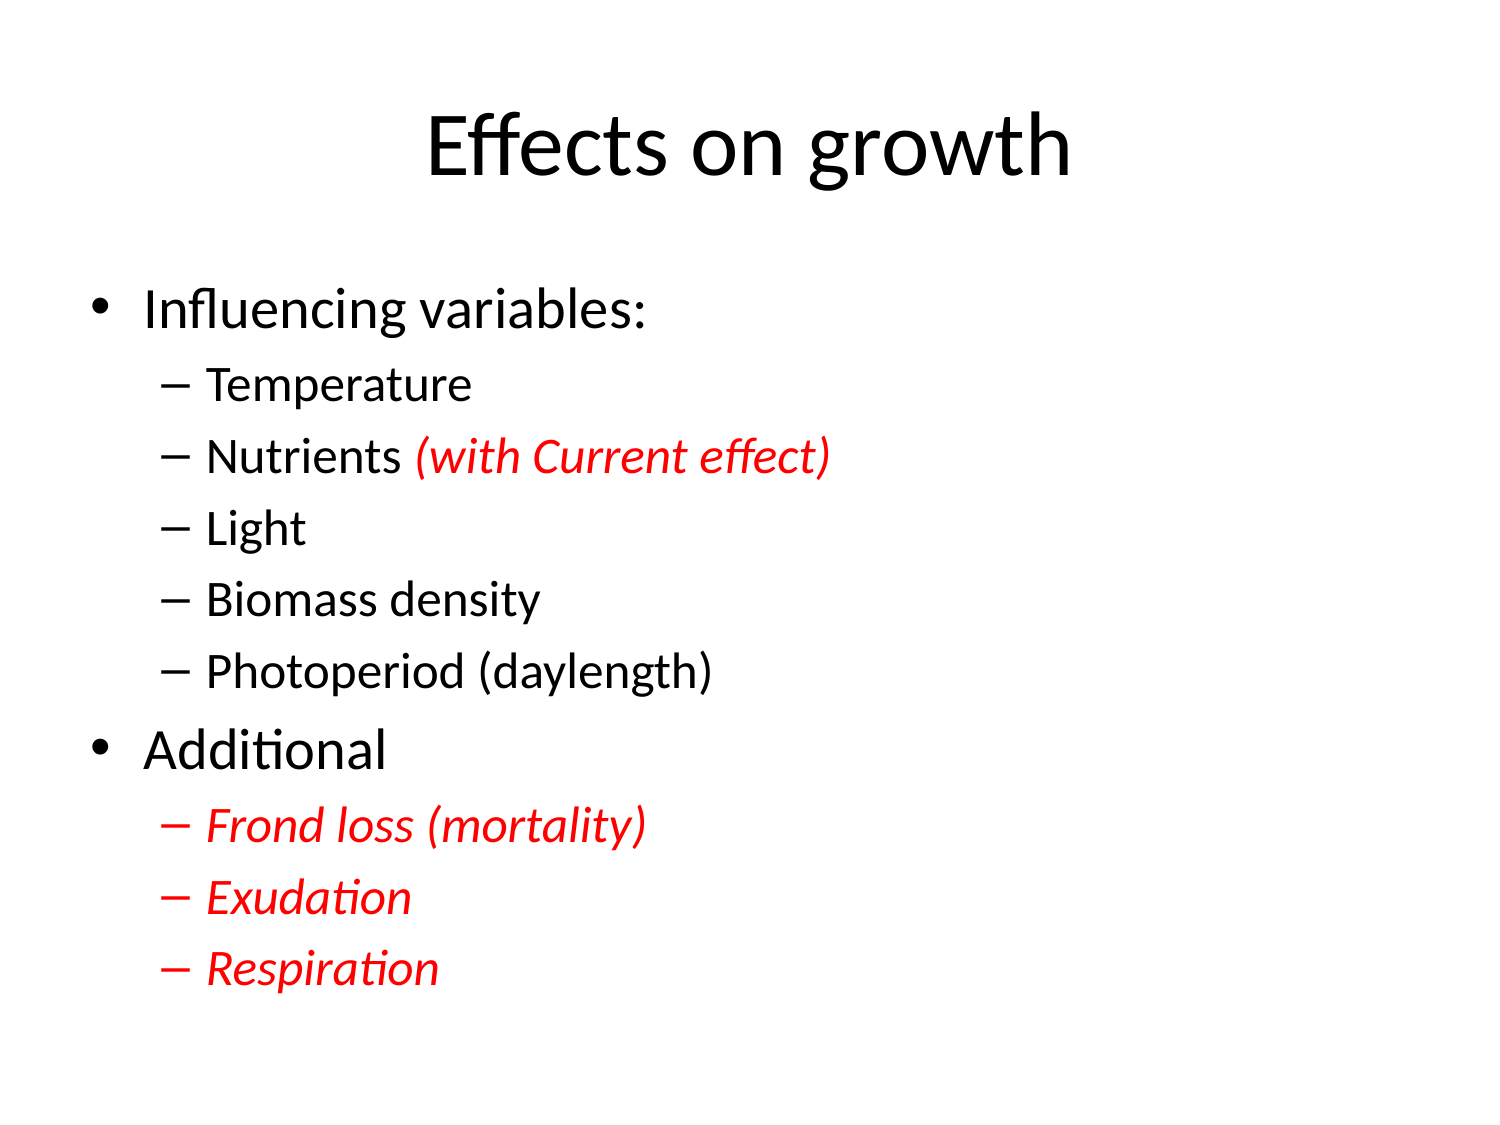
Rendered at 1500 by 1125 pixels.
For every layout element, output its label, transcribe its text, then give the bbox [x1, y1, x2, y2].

list Influencing variables: Temperature Nutrients (with Current effect) Light Biomass density Photoperiod (daylength) Additional Frond loss (mortality) Exudation Respiration [75, 262, 1425, 1005]
title Effects on growth [75, 45, 1425, 233]
